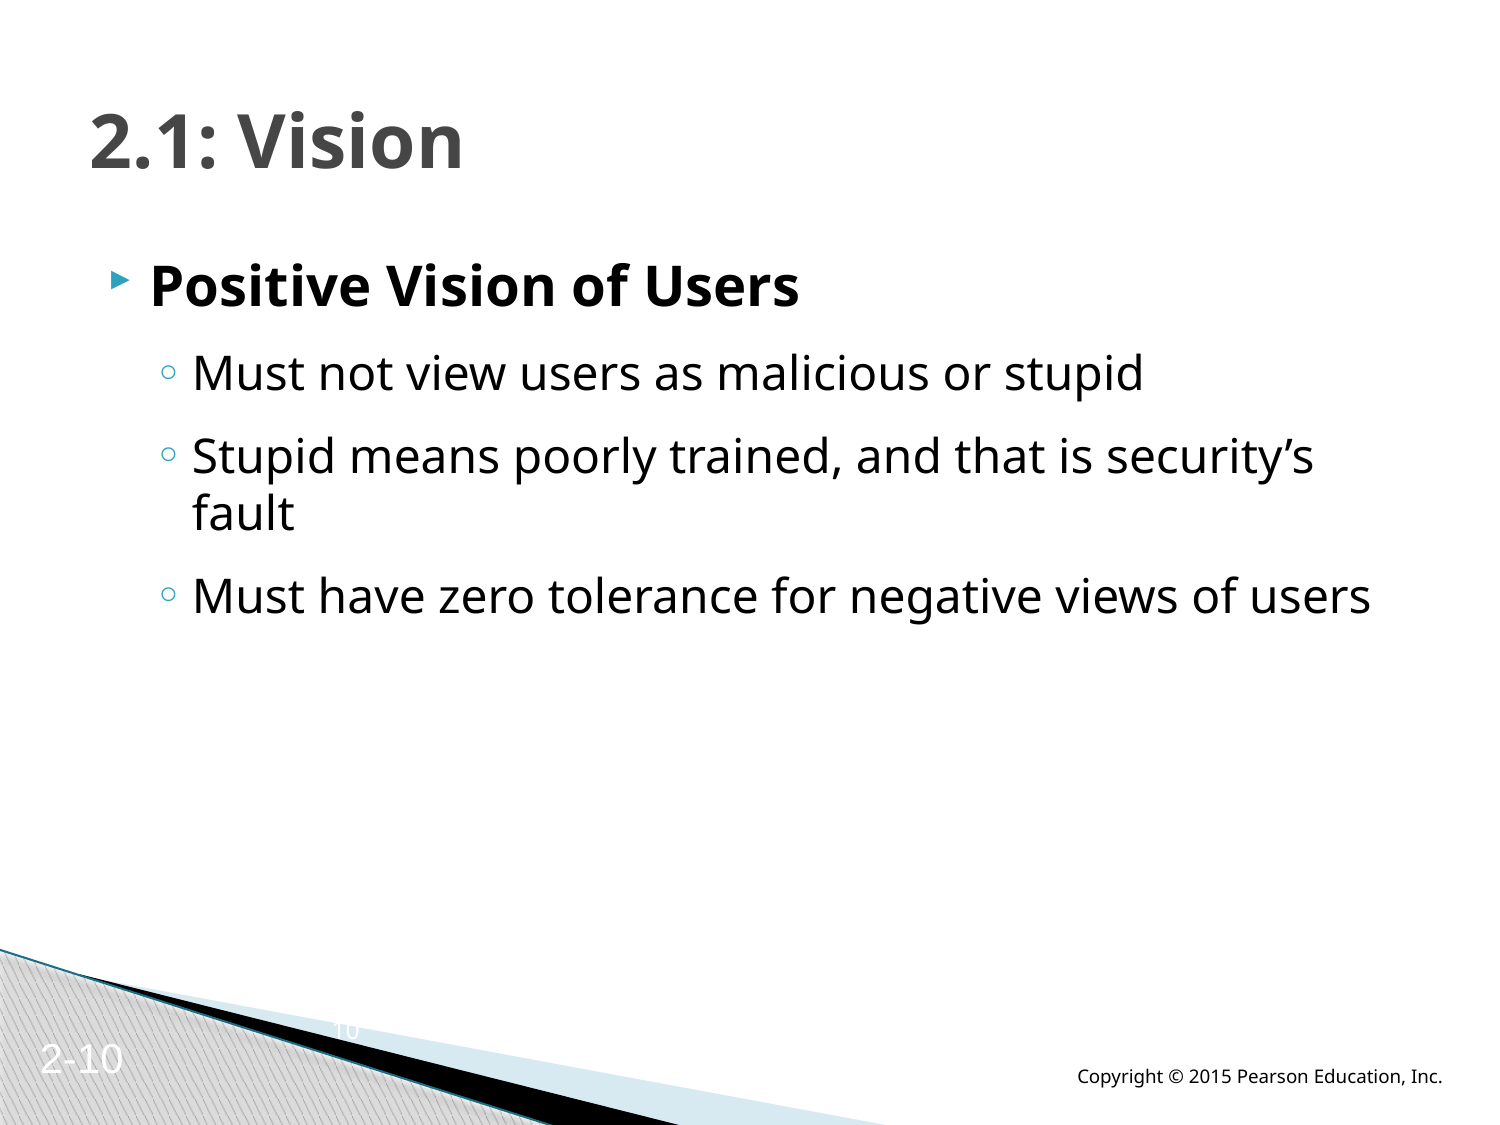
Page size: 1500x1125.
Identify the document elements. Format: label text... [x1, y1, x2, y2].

slide_number 10 [200, 999, 375, 1063]
list Positive Vision of Users Must not view users as malicious or stupid Stupid means poorly trained, and that is security’s fault Must have zero tolerance for negative views of users [75, 242, 1425, 986]
title 2.1: Vision [75, 45, 1425, 233]
